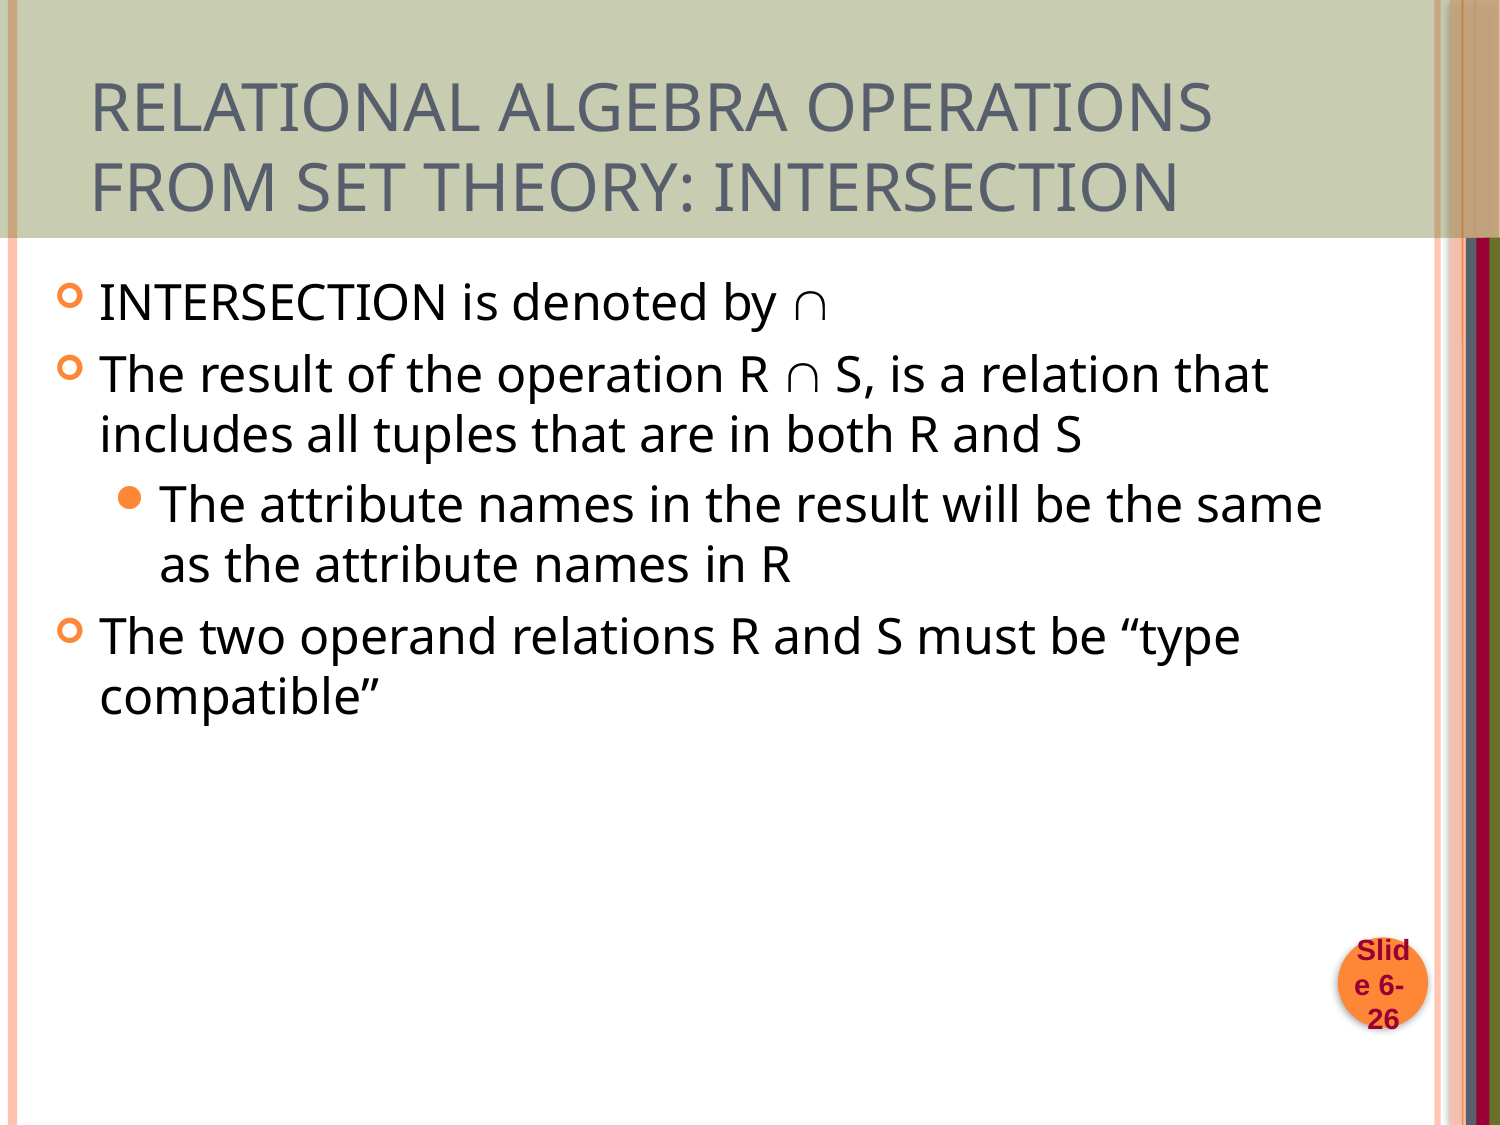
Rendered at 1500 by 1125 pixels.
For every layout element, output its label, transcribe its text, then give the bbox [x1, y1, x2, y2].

list INTERSECTION is denoted by  The result of the operation R  S, is a relation that includes all tuples that are in both R and S The attribute names in the result will be the same as the attribute names in R The two operand relations R and S must be “type compatible” [39, 262, 1400, 1025]
title Relational Algebra Operations from Set Theory: INTERSECTION [75, 45, 1300, 233]
slide_number Slide 6- 26 [1333, 940, 1434, 1026]
